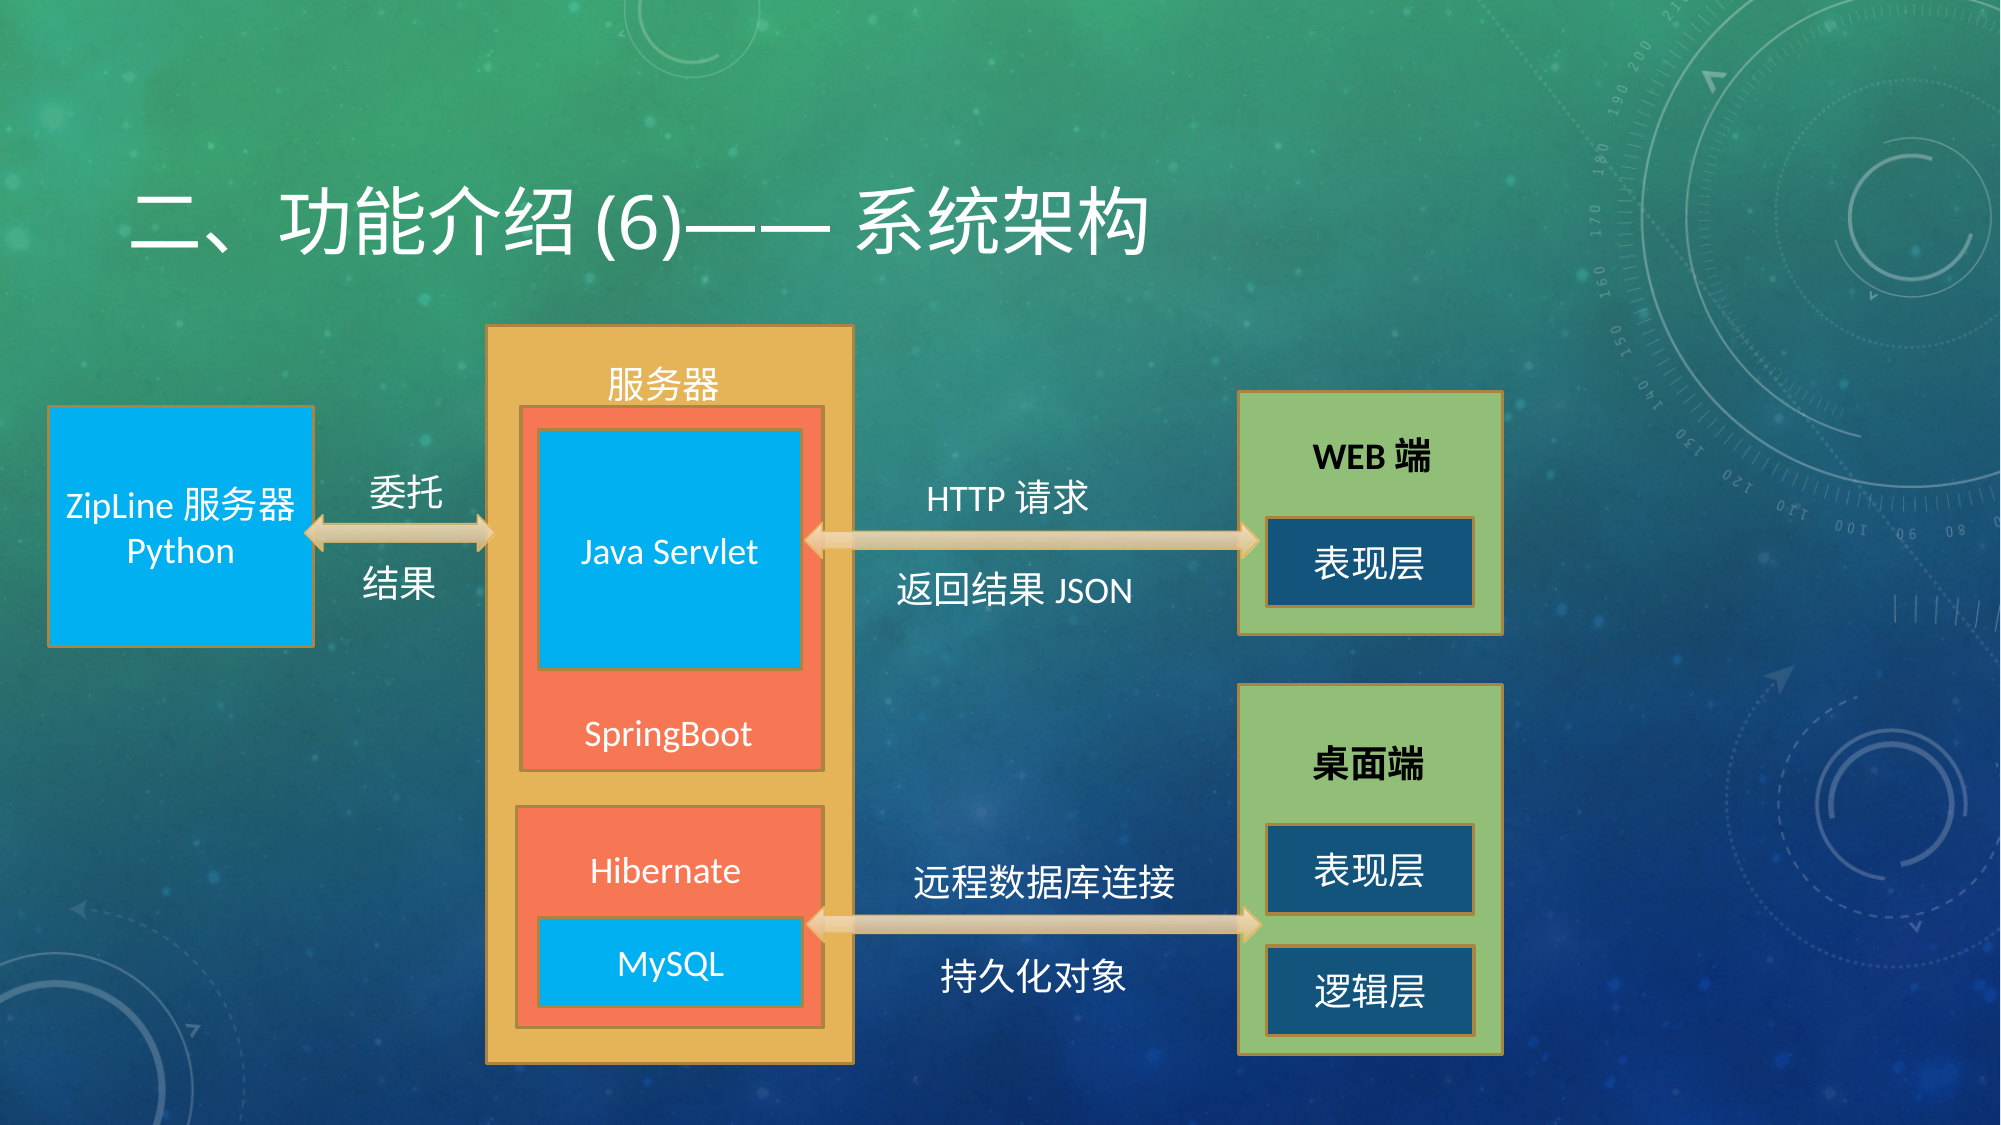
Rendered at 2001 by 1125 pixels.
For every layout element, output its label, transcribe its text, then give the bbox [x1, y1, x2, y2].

text_box 逻辑层 [1265, 944, 1476, 1037]
text_box ZipLine服务器 Python [47, 405, 315, 648]
text_box 持久化对象 [925, 945, 1239, 1006]
text_box 表现层 [1265, 823, 1475, 916]
title 二、功能介绍(6)——系统架构 [112, 99, 1775, 339]
text_box 结果 [347, 552, 461, 613]
text_box [515, 805, 825, 1029]
text_box Java Servlet [537, 428, 803, 671]
text_box [803, 521, 1260, 559]
text_box [519, 405, 825, 772]
text_box [805, 905, 1262, 943]
text_box 桌面端 [1297, 732, 1462, 792]
text_box 远程数据库连接 [898, 851, 1193, 912]
text_box HTTP请求 [911, 466, 1118, 527]
text_box 表现层 [1265, 516, 1475, 608]
text_box Hibernate [575, 839, 771, 899]
text_box [1237, 683, 1504, 1056]
picture [0, 0, 2001, 1125]
text_box SpringBoot [569, 701, 779, 762]
text_box [304, 513, 497, 552]
text_box [485, 324, 855, 1065]
text_box WEB端 [1297, 424, 1462, 485]
text_box 委托 [354, 461, 469, 522]
text_box 服务器 [592, 353, 819, 459]
text_box [1237, 390, 1504, 636]
text_box 返回结果JSON [881, 558, 1171, 618]
text_box MySQL [537, 916, 804, 1008]
